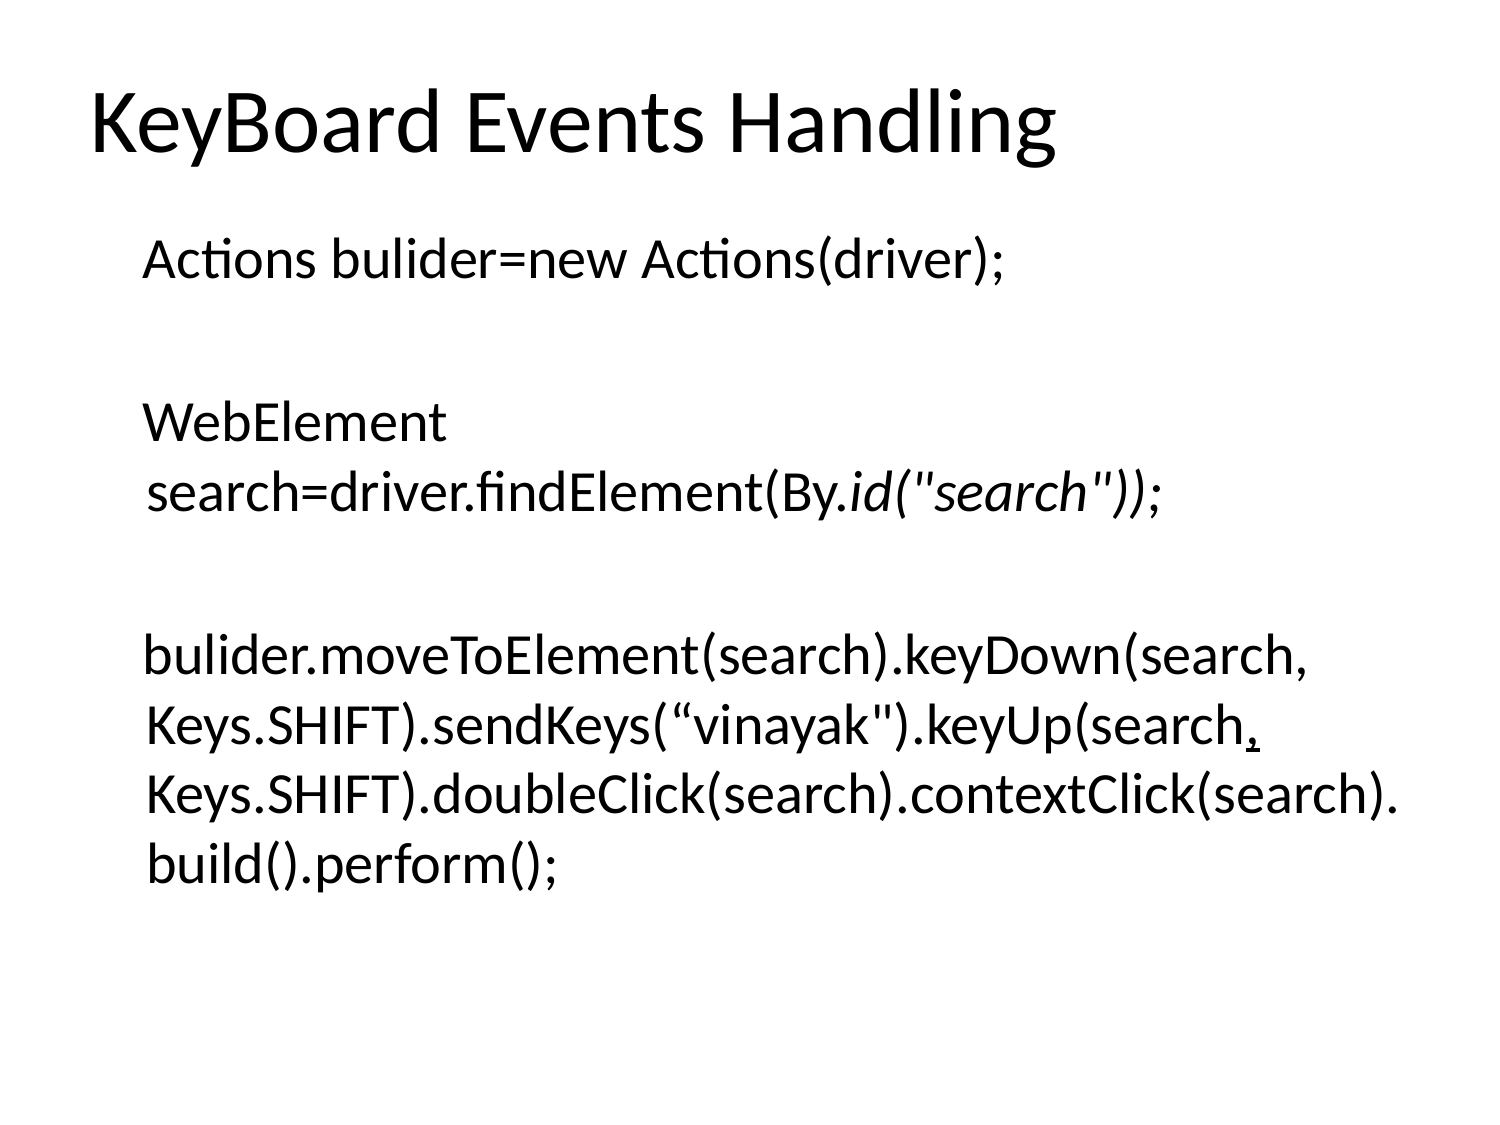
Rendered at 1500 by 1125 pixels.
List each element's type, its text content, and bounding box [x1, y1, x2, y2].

title KeyBoard Events Handling [75, 45, 1425, 188]
list Actions bulider=new Actions(driver); WebElement search=driver.findElement(By.id("search")); bulider.moveToElement(search).keyDown(search, Keys.SHIFT).sendKeys(“vinayak").keyUp(search, Keys.SHIFT).doubleClick(search).contextClick(search).build().perform(); [75, 212, 1425, 1063]
